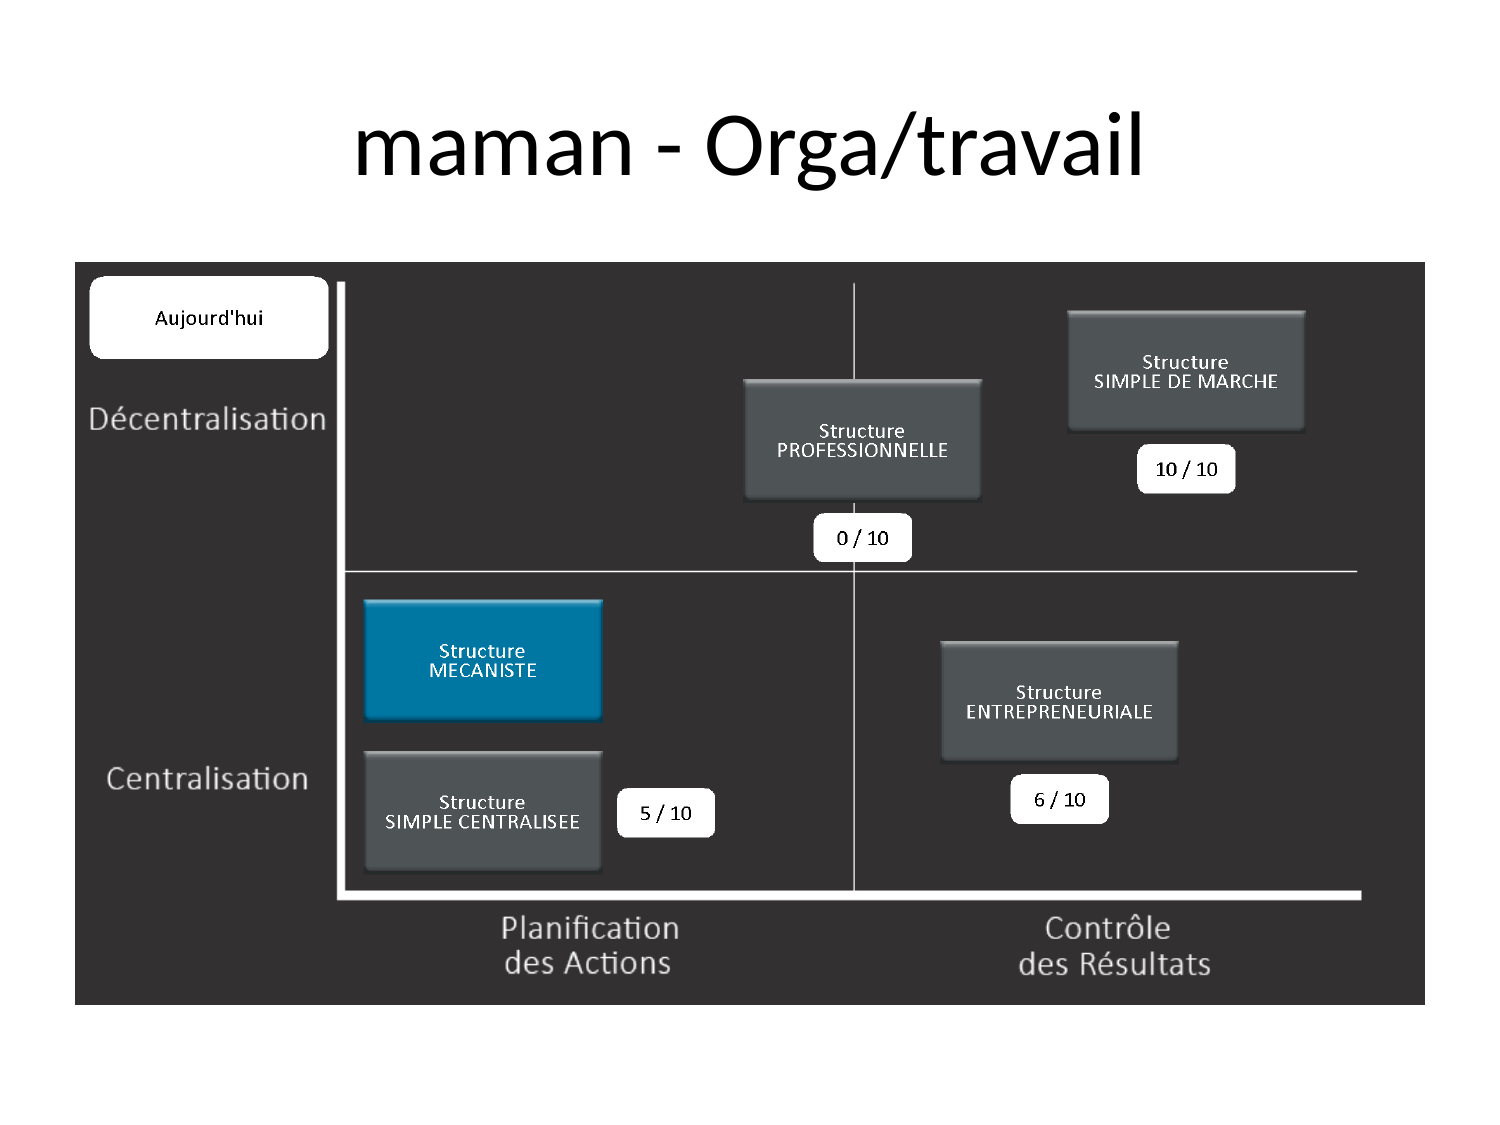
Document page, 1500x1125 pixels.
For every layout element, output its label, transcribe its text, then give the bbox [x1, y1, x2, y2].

title maman - Orga/travail [75, 45, 1425, 233]
picture [74, 262, 1426, 1006]
